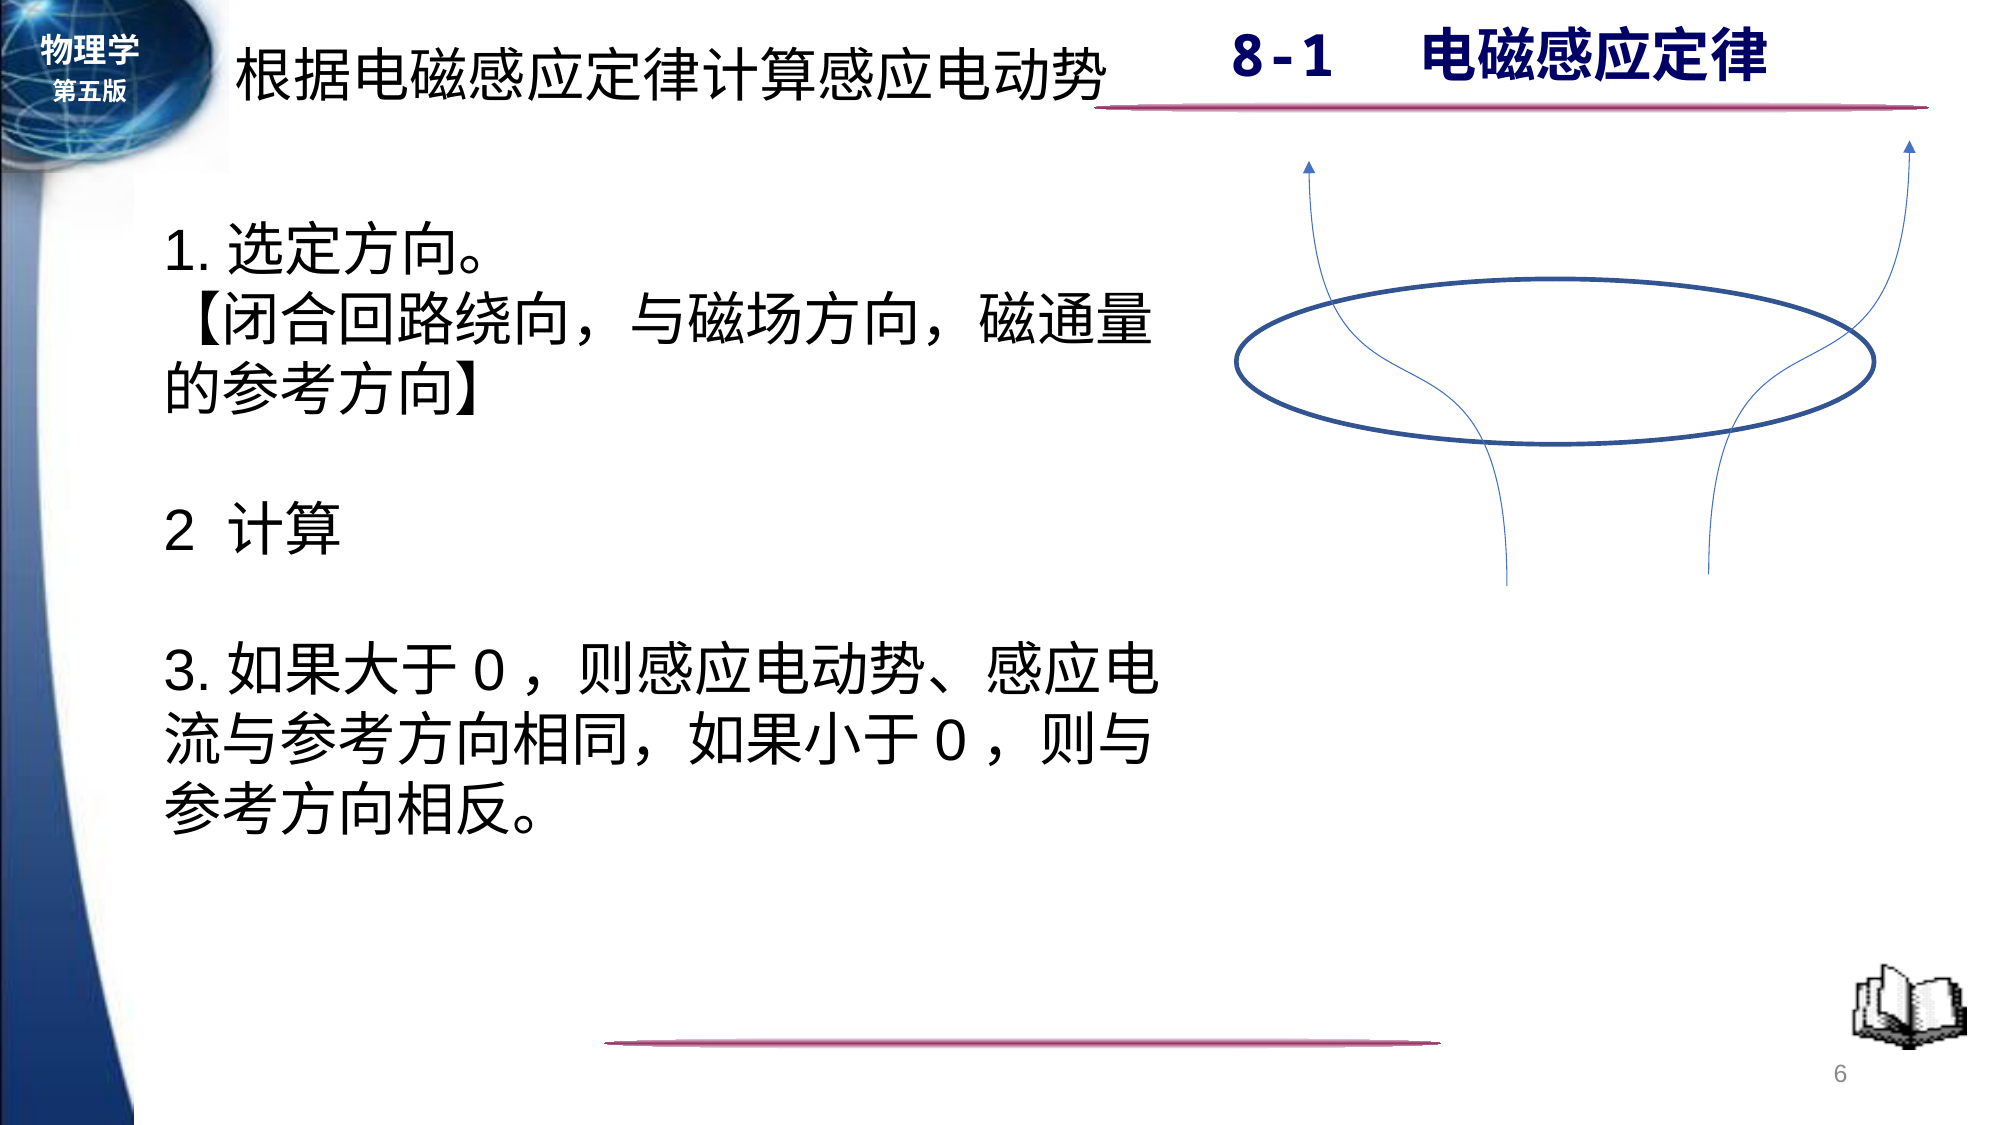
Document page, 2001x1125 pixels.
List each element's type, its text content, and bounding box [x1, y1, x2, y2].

picture [0, 0, 229, 1125]
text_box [1592, 256, 2000, 458]
picture [1850, 962, 1967, 1050]
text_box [1195, 274, 1621, 473]
slide_number 6 [1412, 1042, 1863, 1103]
text_box 根据电磁感应定律计算感应电动势 [220, 30, 1142, 116]
